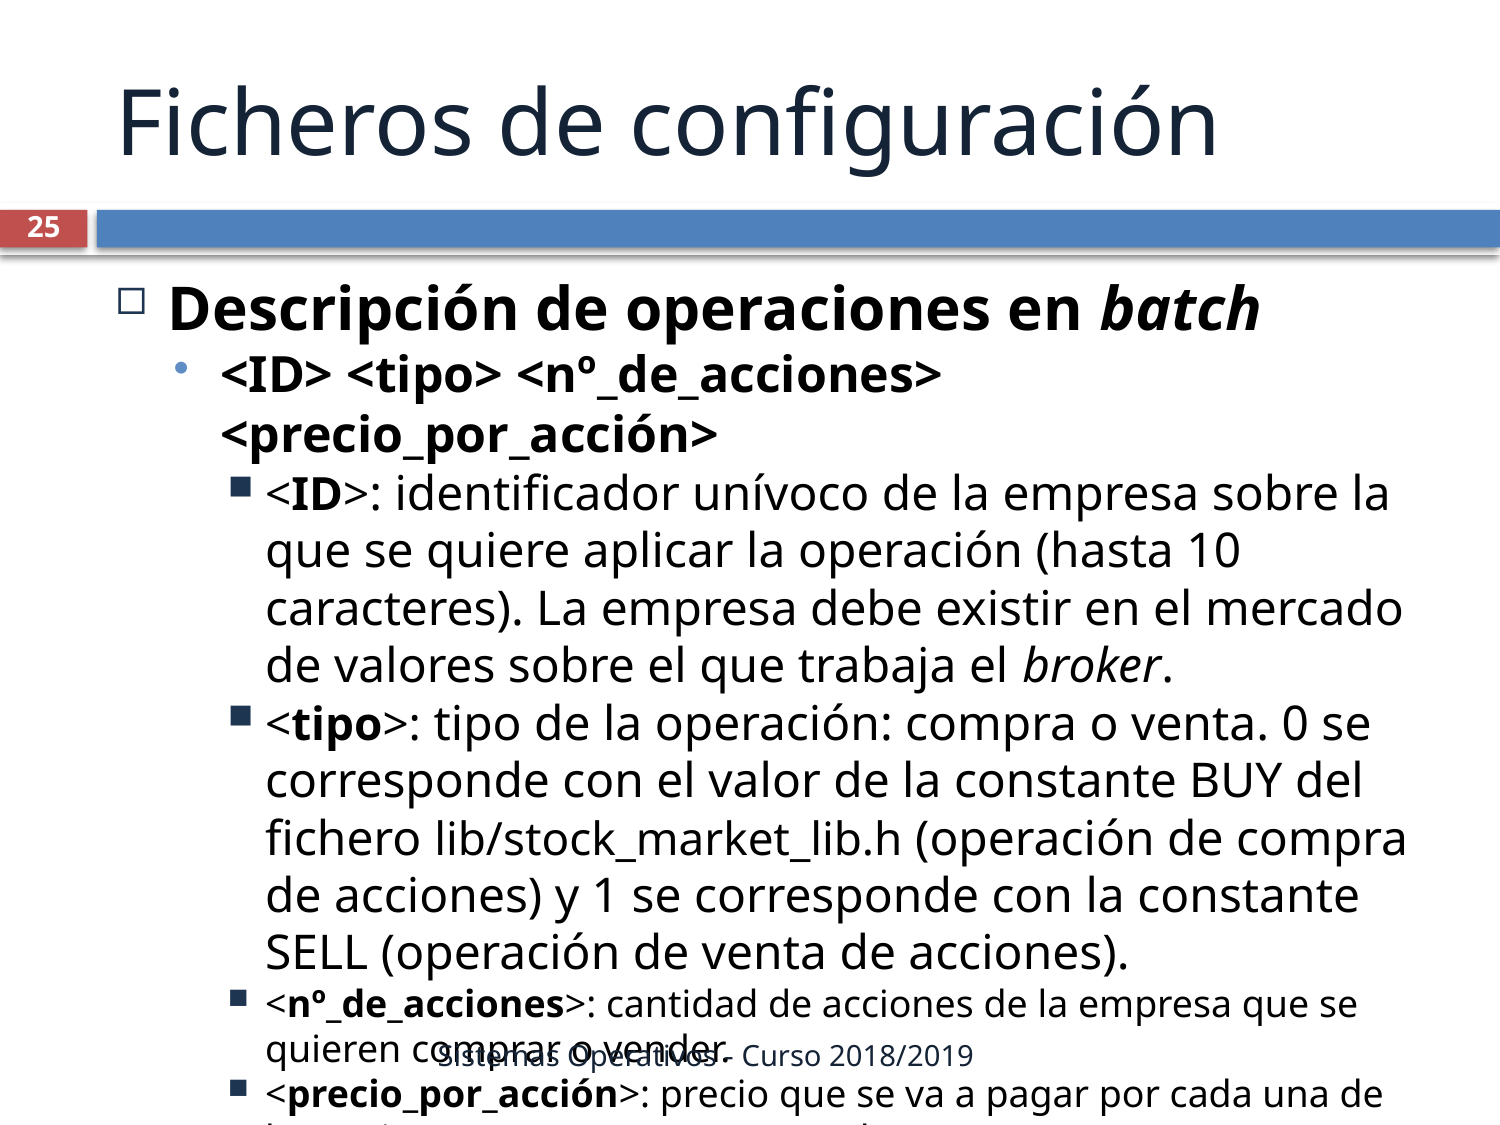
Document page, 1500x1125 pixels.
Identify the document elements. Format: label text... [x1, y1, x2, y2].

text_box Sistemas Operativos - Curso 2018/2019 [99, 1025, 990, 1085]
text_box Ficheros de configuración [100, 37, 1438, 200]
text_box 25 [0, 208, 88, 249]
text_box Descripción de operaciones en batch <ID> <tipo> <nº_de_acciones> <precio_por_acción> <ID>: identificador unívoco de la empresa sobre la que se quiere aplicar la operación (hasta 10 caracteres). La empresa debe existir en el mercado de valores sobre el que trabaja el broker. <tipo>: tipo de la operación: compra o venta. 0 se corresponde con el valor de la constante BUY del fichero lib/stock_market_lib.h (operación de compra de acciones) y 1 se corresponde con la constante SELL (operación de venta de acciones). <nº_de_acciones>: cantidad de acciones de la empresa que se quieren comprar o vender. <precio_por_acción>: precio que se va a pagar por cada una de las acciones que se compren/vendan. [100, 262, 1438, 1000]
